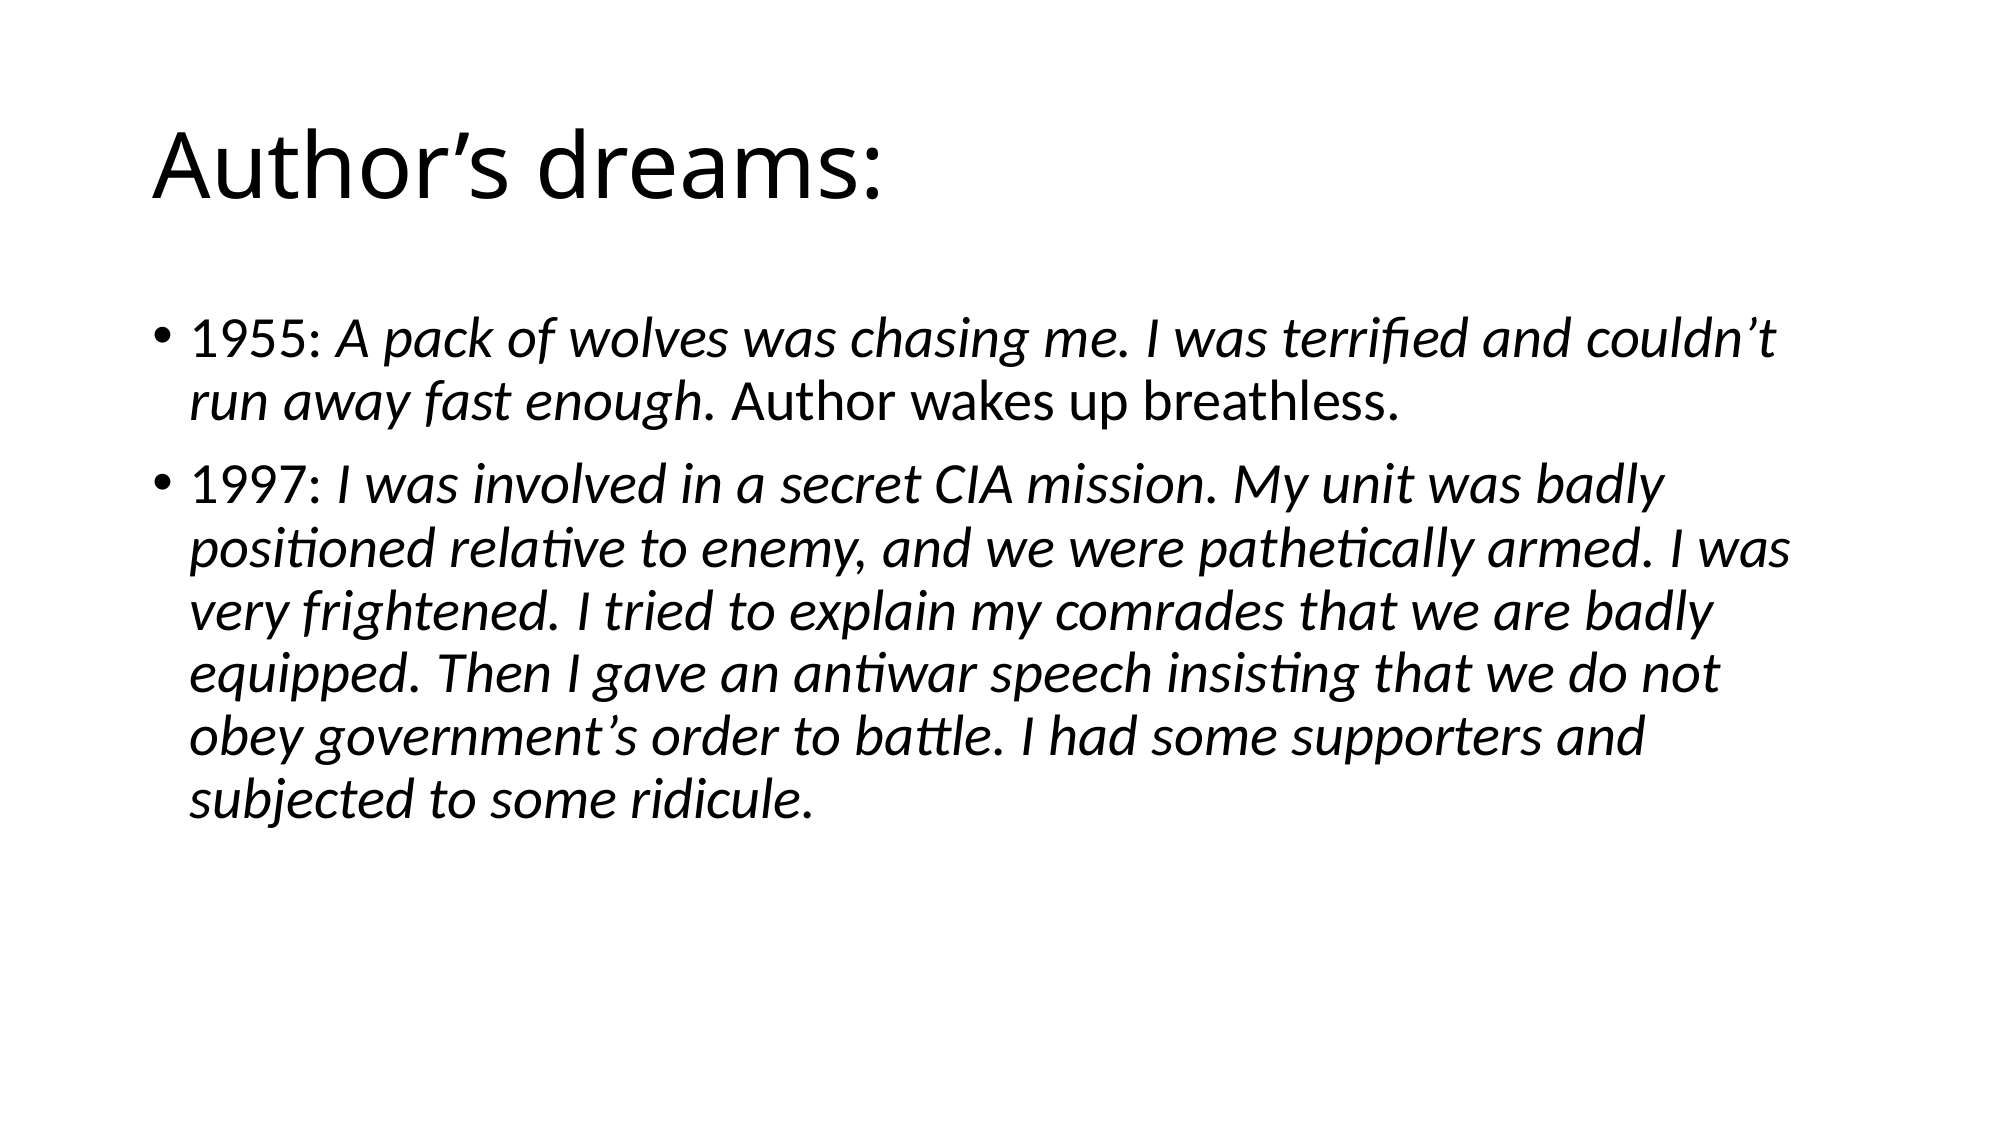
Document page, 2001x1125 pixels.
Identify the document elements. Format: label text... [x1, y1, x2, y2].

title Author’s dreams: [137, 59, 1863, 278]
list 1955: A pack of wolves was chasing me. I was terrified and couldn’t run away fast enough. Author wakes up breathless. 1997: I was involved in a secret CIA mission. My unit was badly positioned relative to enemy, and we were pathetically armed. I was very frightened. I tried to explain my comrades that we are badly equipped. Then I gave an antiwar speech insisting that we do not obey government’s order to battle. I had some supporters and subjected to some ridicule. [137, 299, 1863, 1014]
